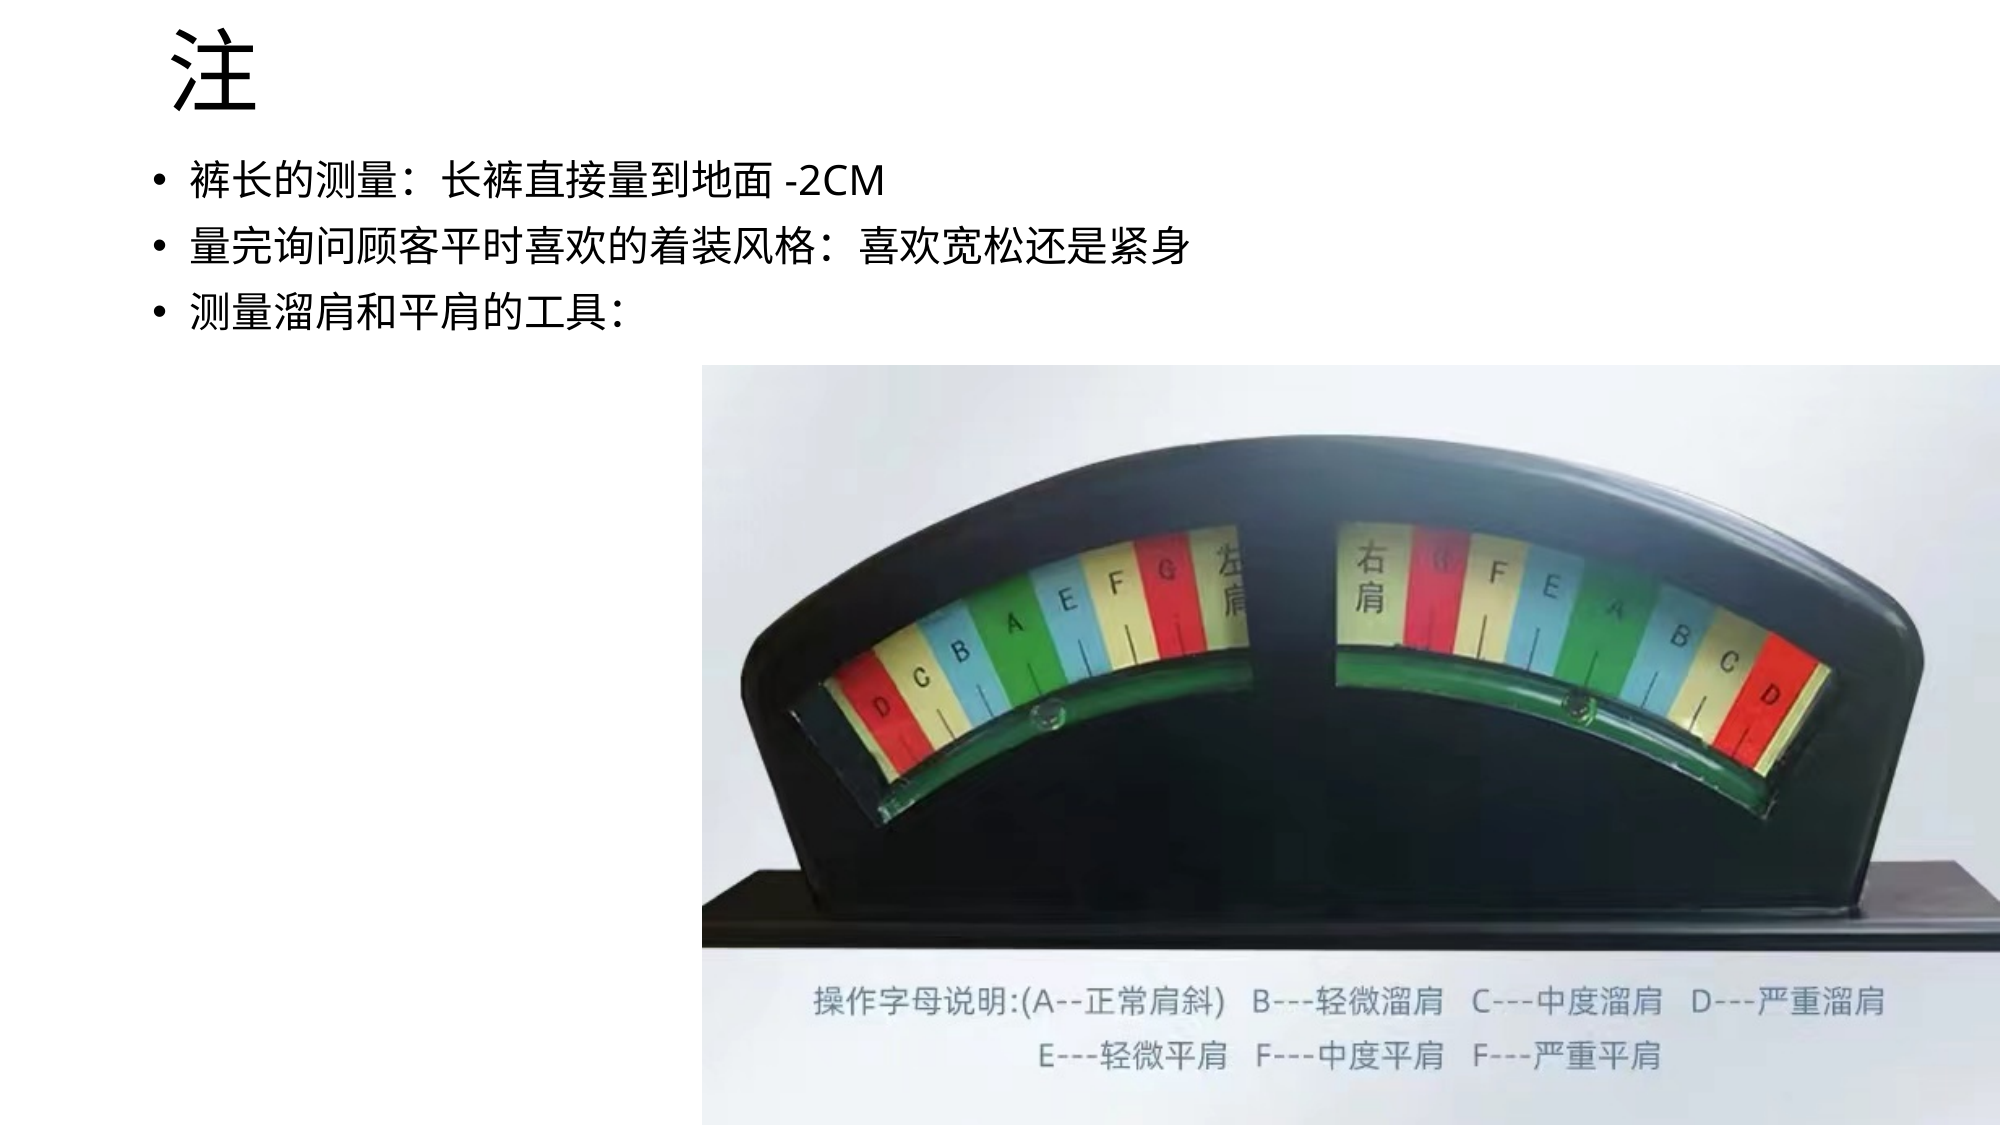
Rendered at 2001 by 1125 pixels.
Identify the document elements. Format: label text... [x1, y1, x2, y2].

list 裤长的测量：长裤直接量到地面-2CM 量完询问顾客平时喜欢的着装风格：喜欢宽松还是紧身 测量溜肩和平肩的工具： [137, 152, 1863, 866]
title 注 [152, 0, 1863, 152]
picture [702, 365, 2000, 1125]
